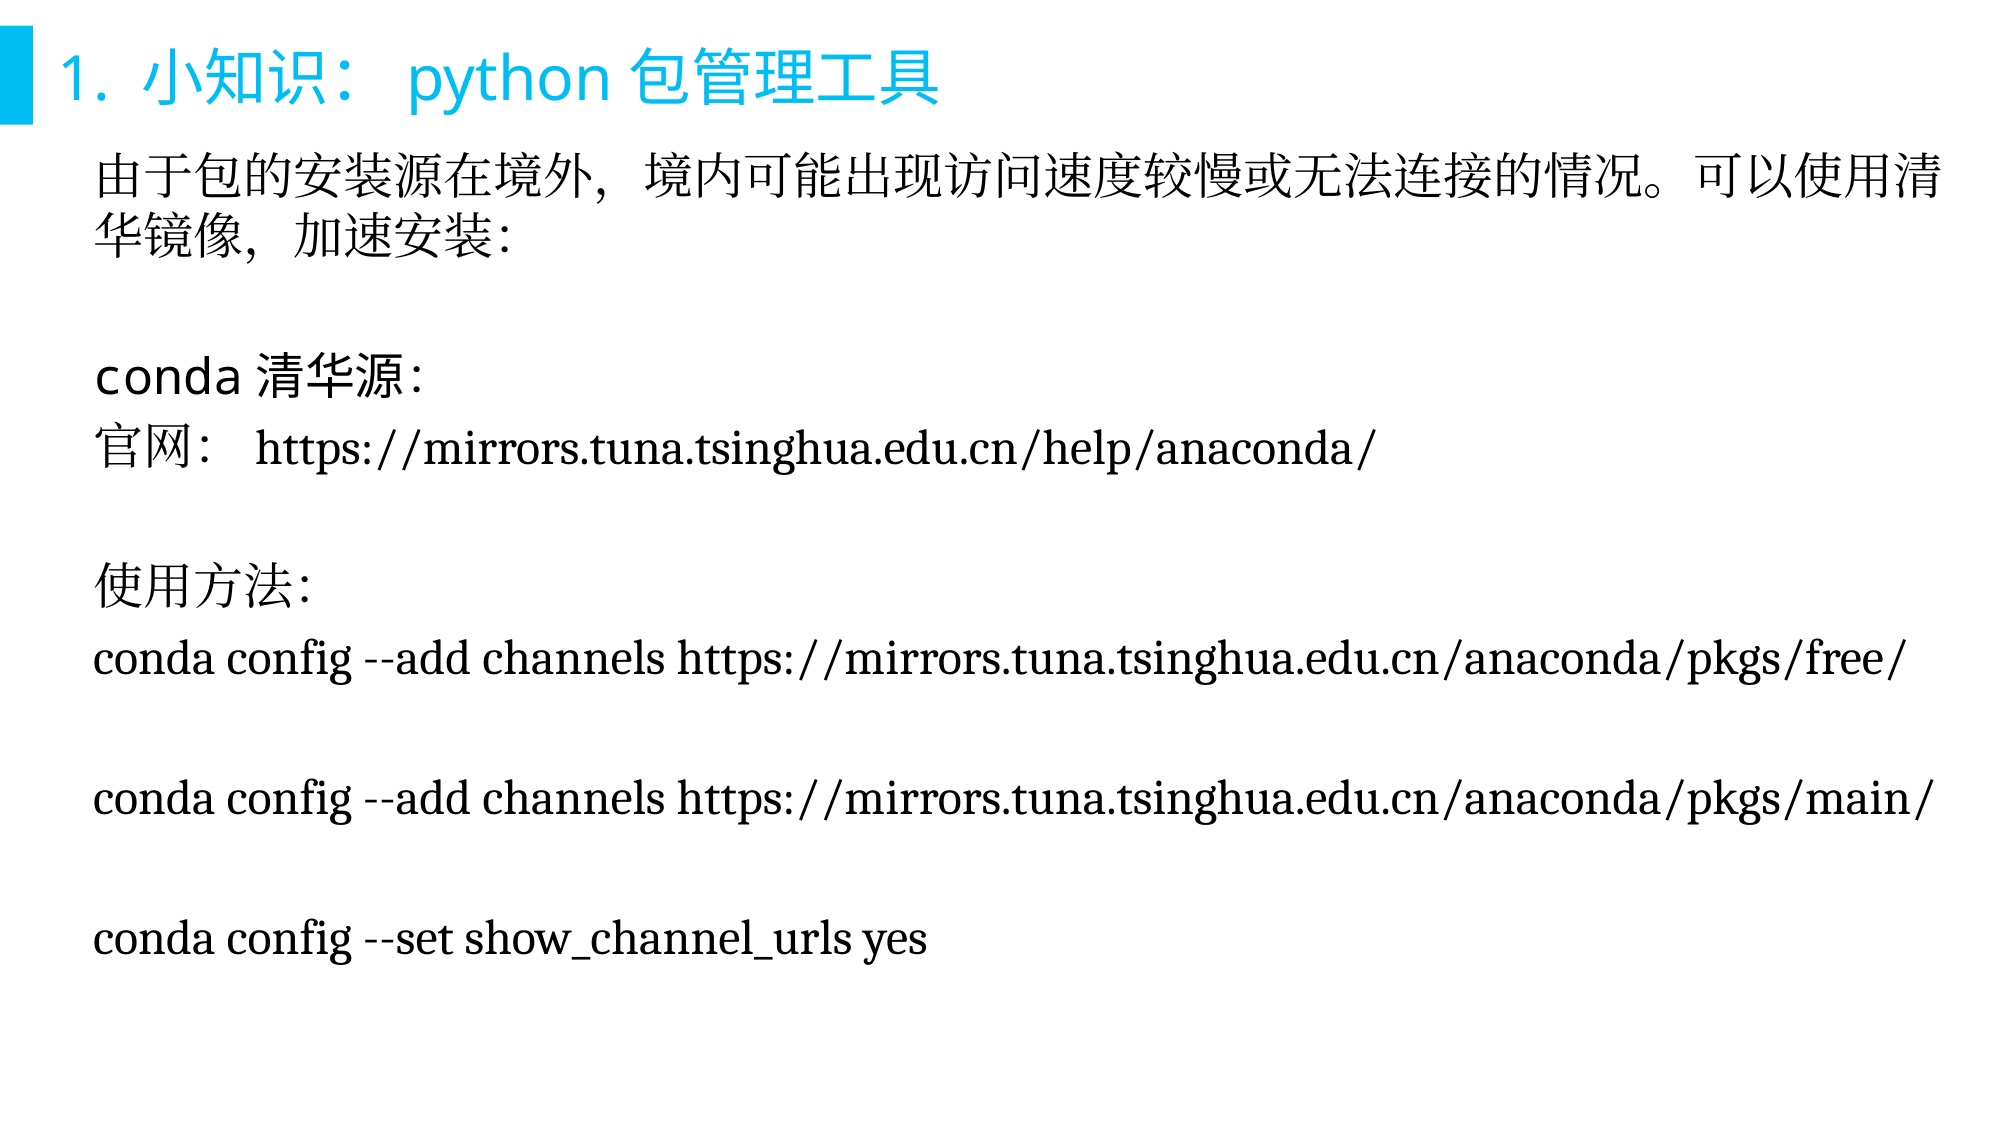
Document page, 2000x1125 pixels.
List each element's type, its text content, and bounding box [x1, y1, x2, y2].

text_box 由于包的安装源在境外，境内可能出现访问速度较慢或无法连接的情况。可以使用清华镜像，加速安装： conda清华源： 官网：https://mirrors.tuna.tsinghua.edu.cn/help/anaconda/ 使用方法： conda config --add channels https://mirrors.tuna.tsinghua.edu.cn/anaconda/pkgs/free/ conda config --add channels https://mirrors.tuna.tsinghua.edu.cn/anaconda/pkgs/main/ conda config --set show_channel_urls yes [78, 137, 1969, 1059]
title 1. 小知识：python包管理工具 [42, 25, 1933, 125]
